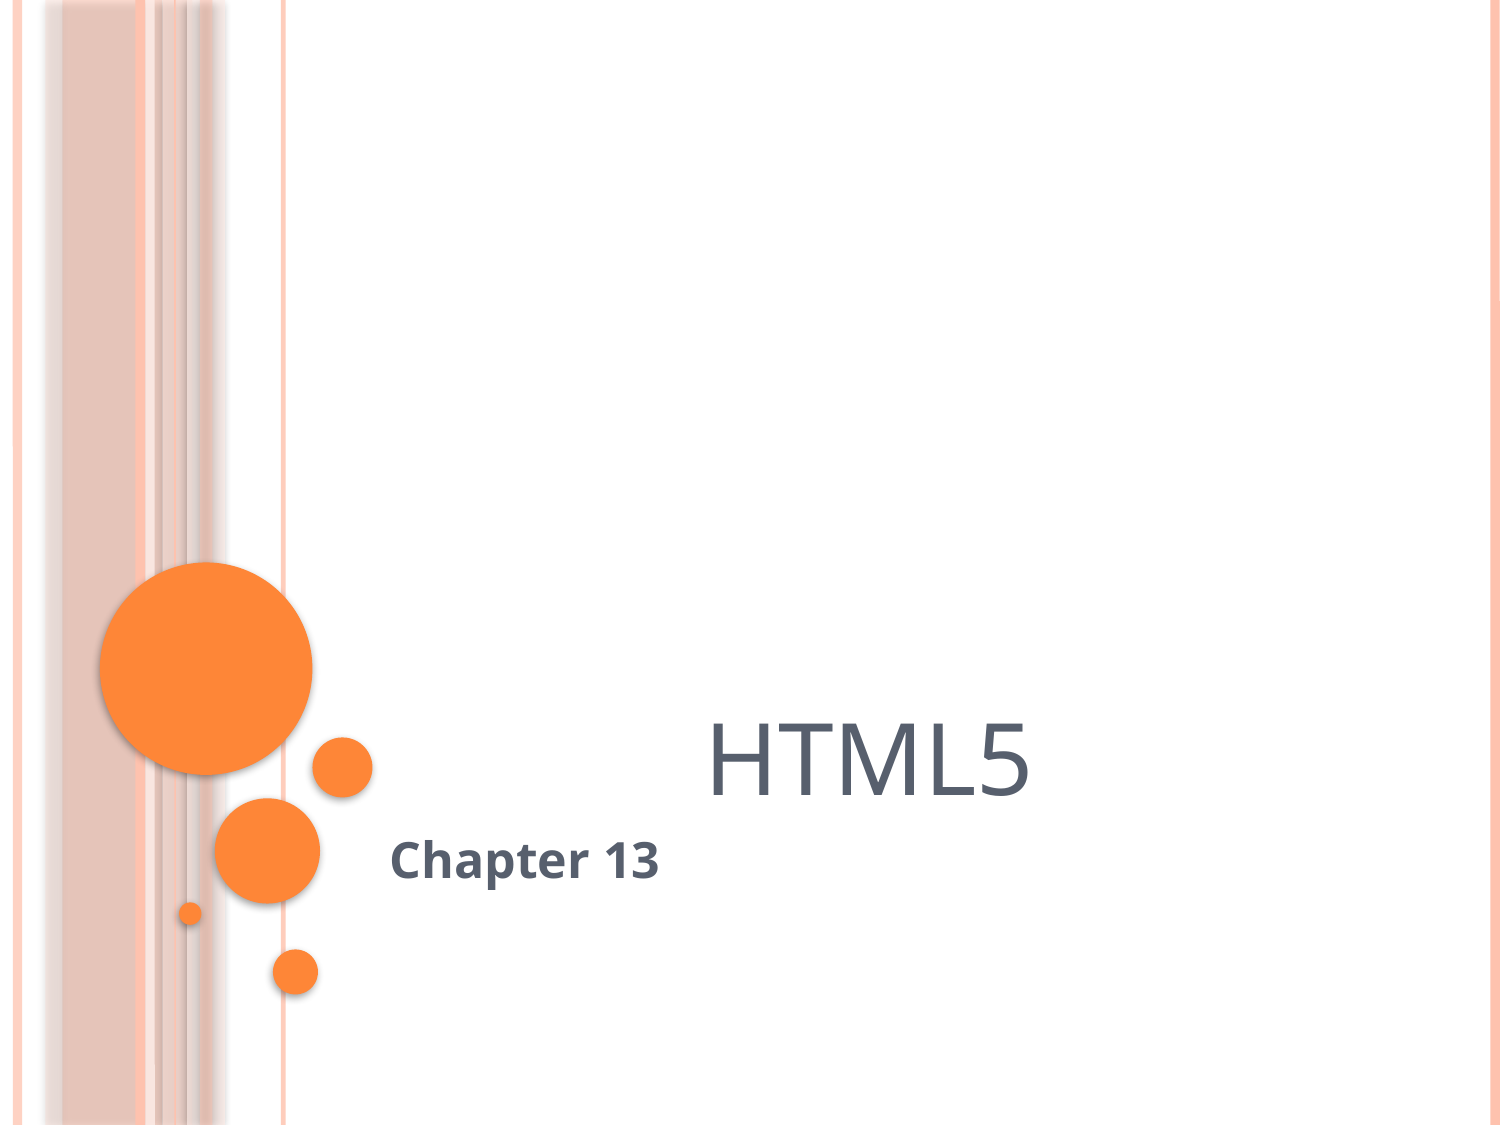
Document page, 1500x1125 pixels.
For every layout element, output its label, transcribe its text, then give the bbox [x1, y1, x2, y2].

subtitle Chapter 13 [375, 820, 1388, 1046]
title HTML5 [375, 512, 1388, 820]
